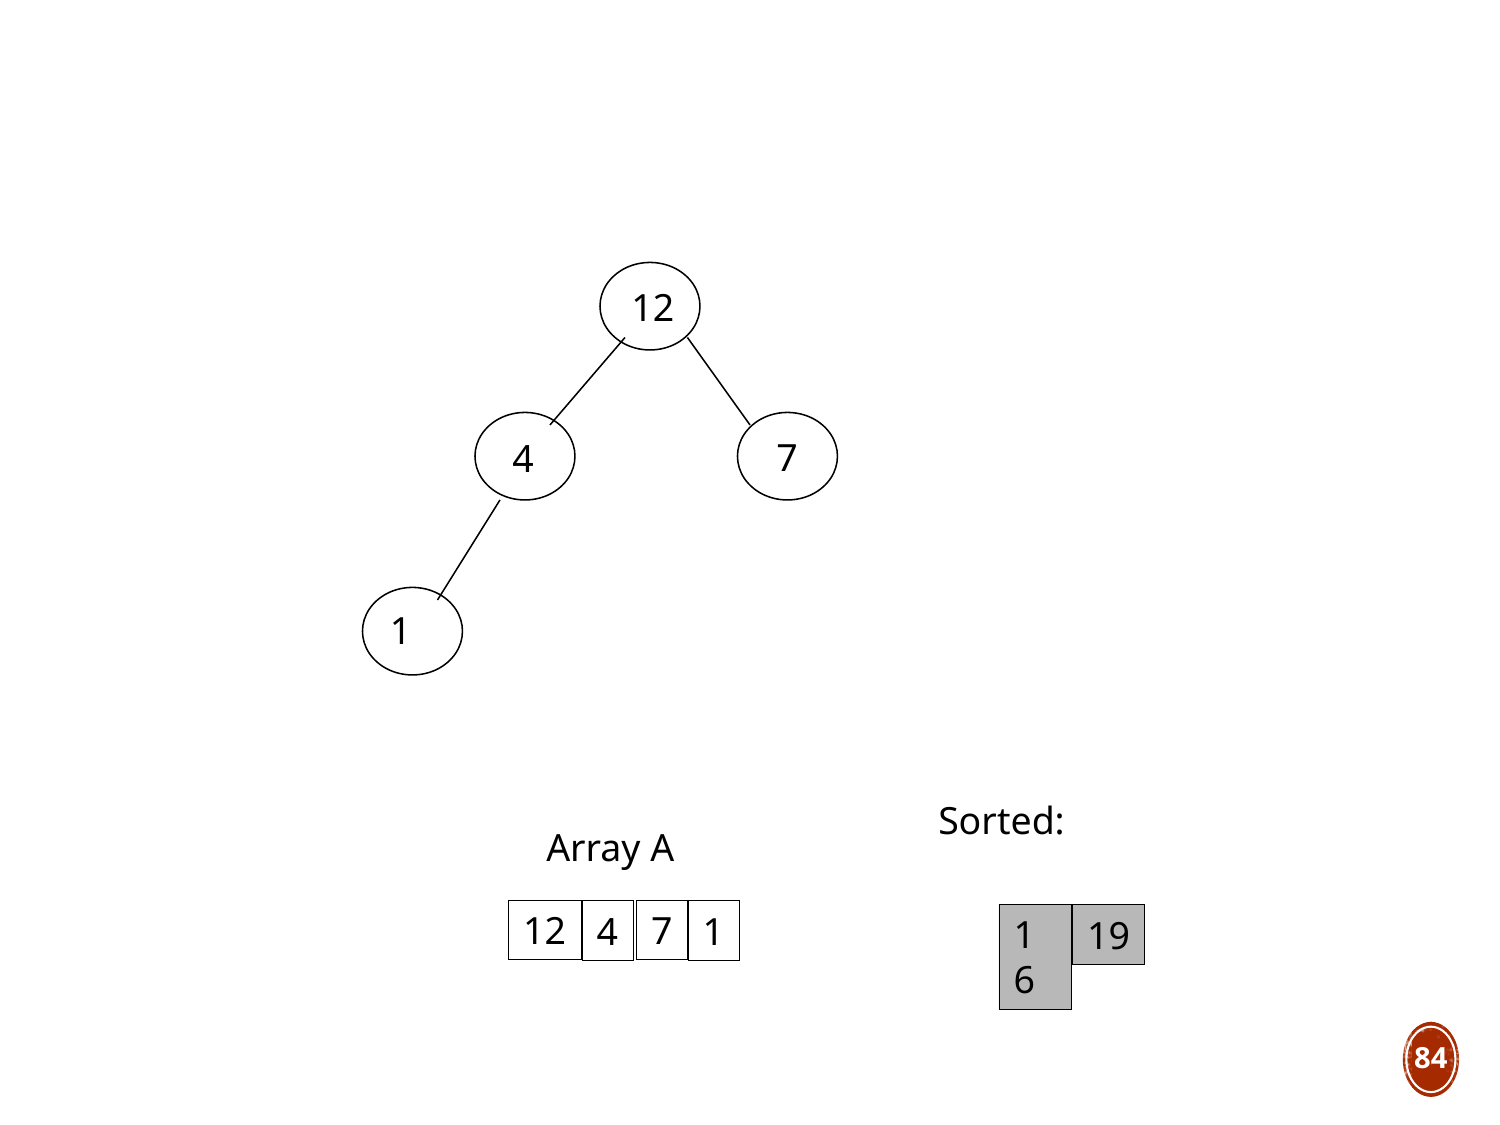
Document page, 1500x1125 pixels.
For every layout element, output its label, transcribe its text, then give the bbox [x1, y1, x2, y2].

text_box Array A [531, 816, 690, 877]
text_box [737, 412, 838, 500]
text_box 12 [616, 276, 690, 337]
slide_number 84 [1391, 1028, 1471, 1089]
text_box 1 [374, 599, 426, 660]
text_box 16 [998, 904, 1072, 1009]
text_box 4 [581, 900, 634, 960]
text_box [600, 262, 687, 350]
text_box [690, 279, 700, 333]
text_box 4 [497, 427, 549, 488]
text_box 7 [636, 899, 688, 960]
text_box 1 [687, 900, 740, 961]
text_box 7 [761, 426, 813, 486]
text_box 12 [508, 899, 581, 960]
text_box Sorted: [923, 789, 1080, 850]
text_box [362, 587, 463, 675]
text_box [474, 412, 575, 500]
text_box 19 [1072, 904, 1145, 965]
